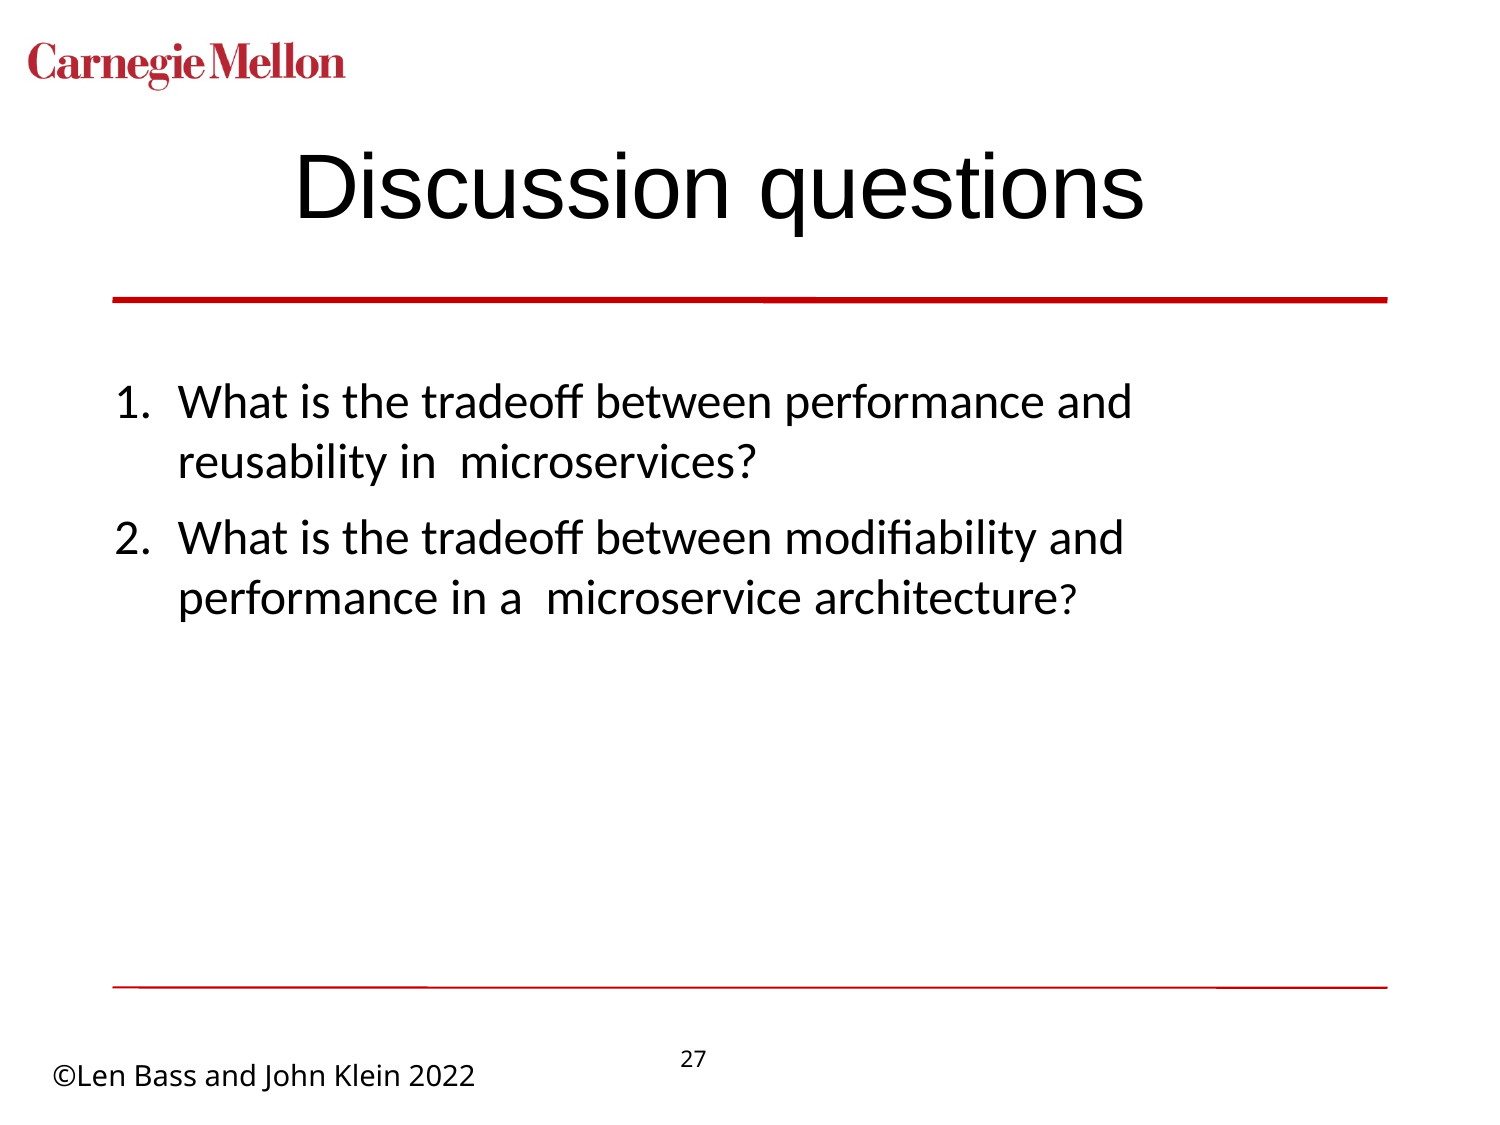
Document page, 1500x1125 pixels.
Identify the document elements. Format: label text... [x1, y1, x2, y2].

title Discussion questions [284, 86, 1154, 277]
picture [24, 37, 349, 92]
text_box What is the tradeoff between performance and reusability in microservices? What is the tradeoff between modifiability and performance in a microservice architecture? [112, 361, 1326, 625]
